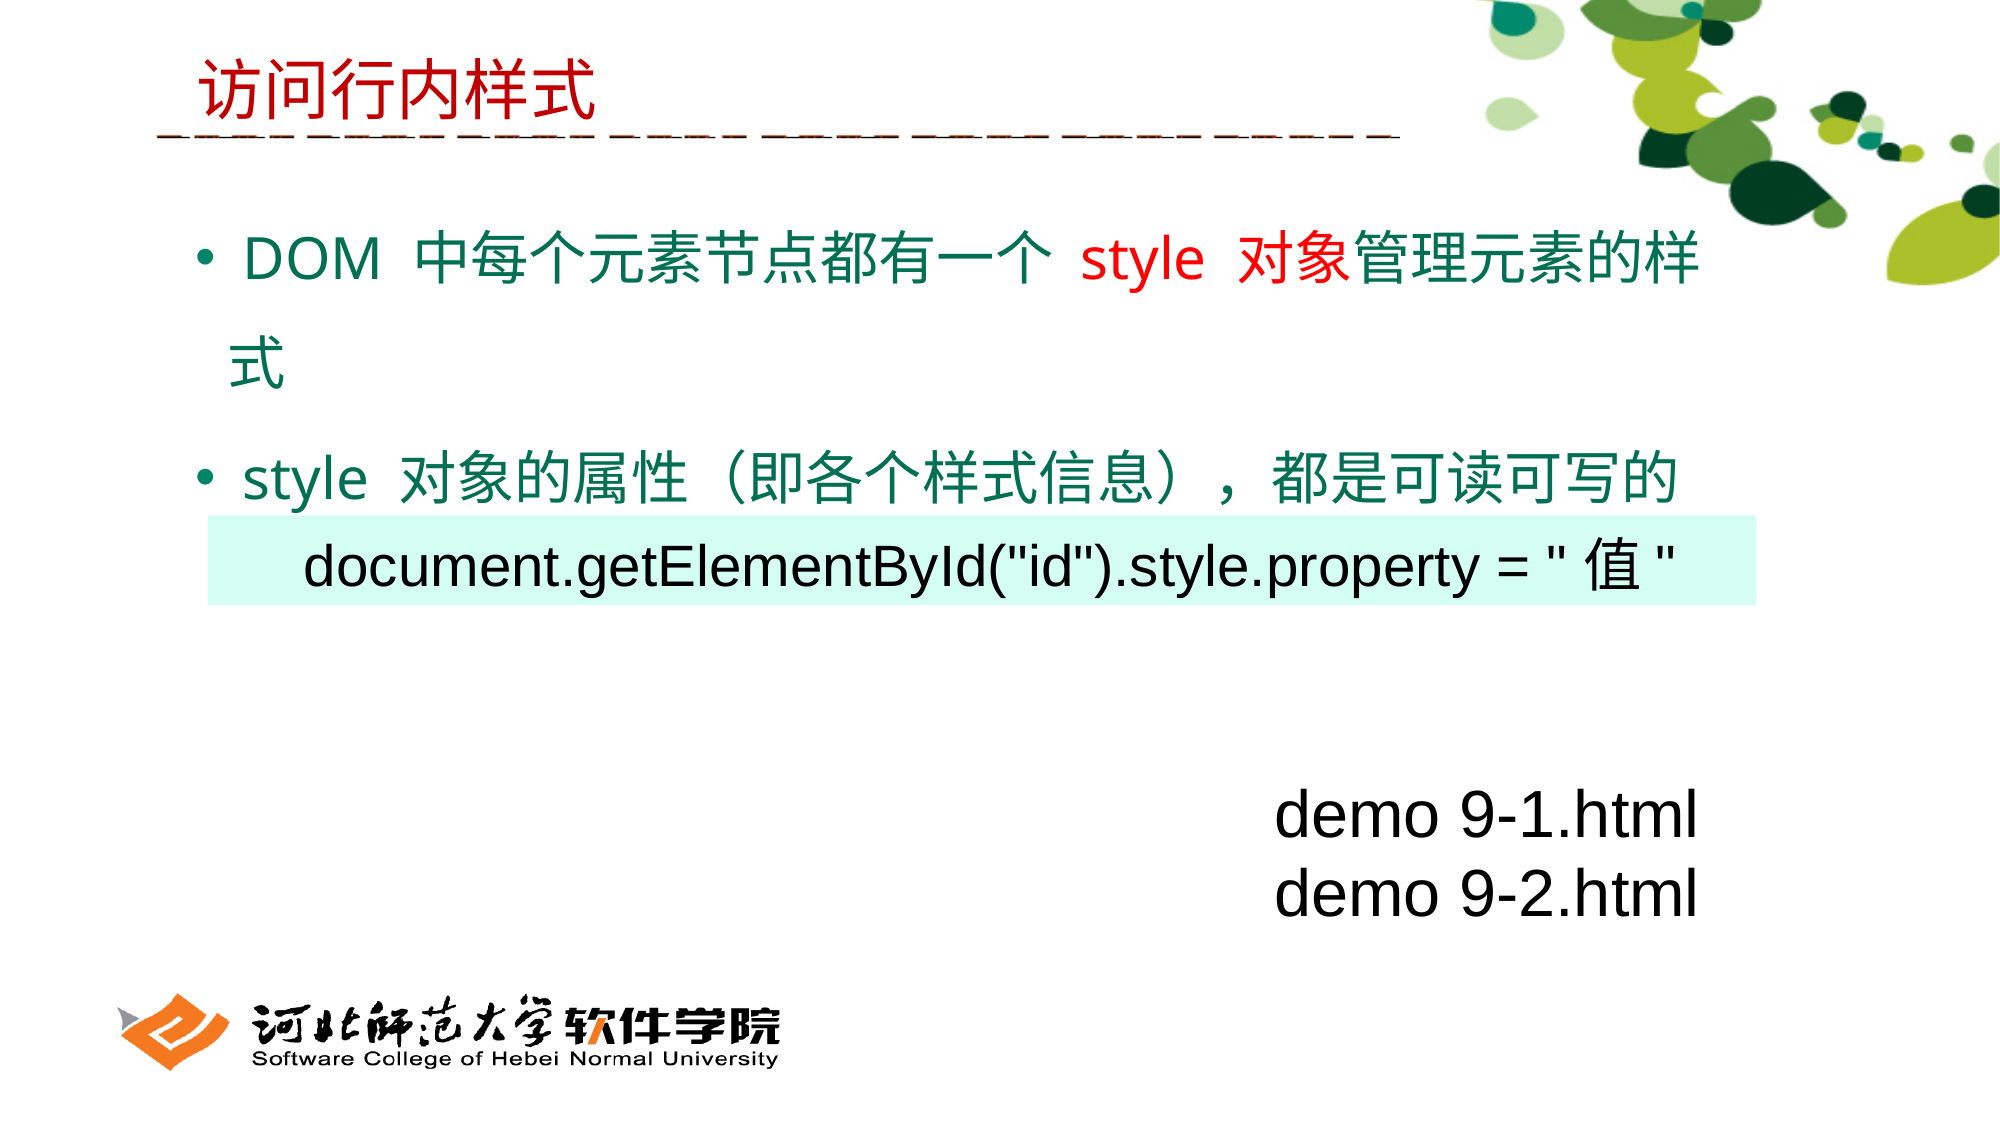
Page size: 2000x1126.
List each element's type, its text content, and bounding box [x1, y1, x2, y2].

picture [0, 0, 2000, 1126]
text_box demo 9-1.html demo 9-2.html [1259, 762, 1855, 938]
text_box document.getElementById("id").style.property = "值" [207, 515, 1757, 606]
list DOM 中每个元素节点都有一个 style 对象管理元素的样式 style 对象的属性（即各个样式信息），都是可读可写的 [177, 177, 1771, 940]
list 访问行内样式 [178, 38, 1523, 120]
